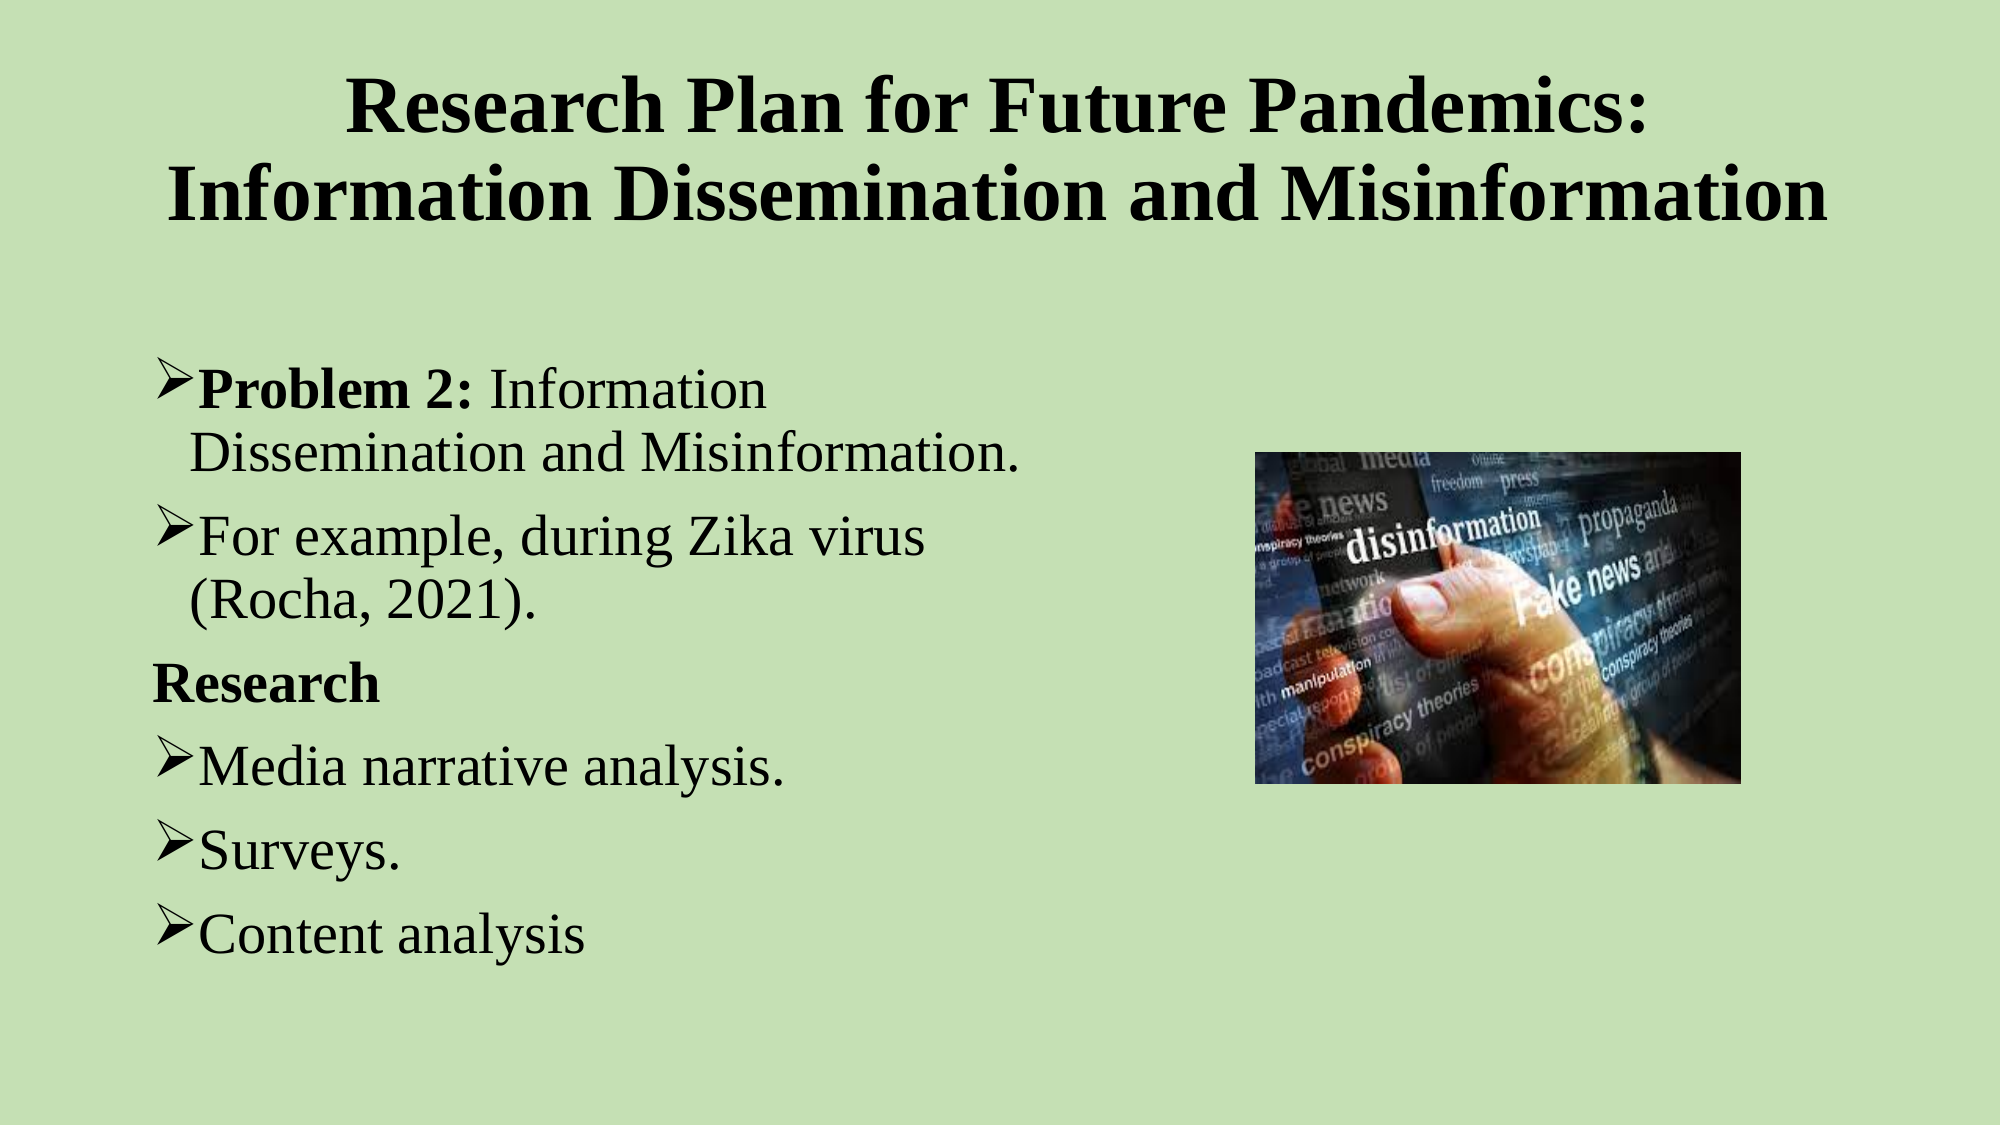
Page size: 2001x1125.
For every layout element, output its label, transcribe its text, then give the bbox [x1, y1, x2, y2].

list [1255, 452, 1741, 784]
title Research Plan for Future Pandemics: Information Dissemination and Misinformation [137, 22, 1863, 278]
list Problem 2: Information Dissemination and Misinformation. For example, during Zika virus (Rocha, 2021). Research Media narrative analysis. Surveys. Content analysis [137, 350, 1061, 1014]
